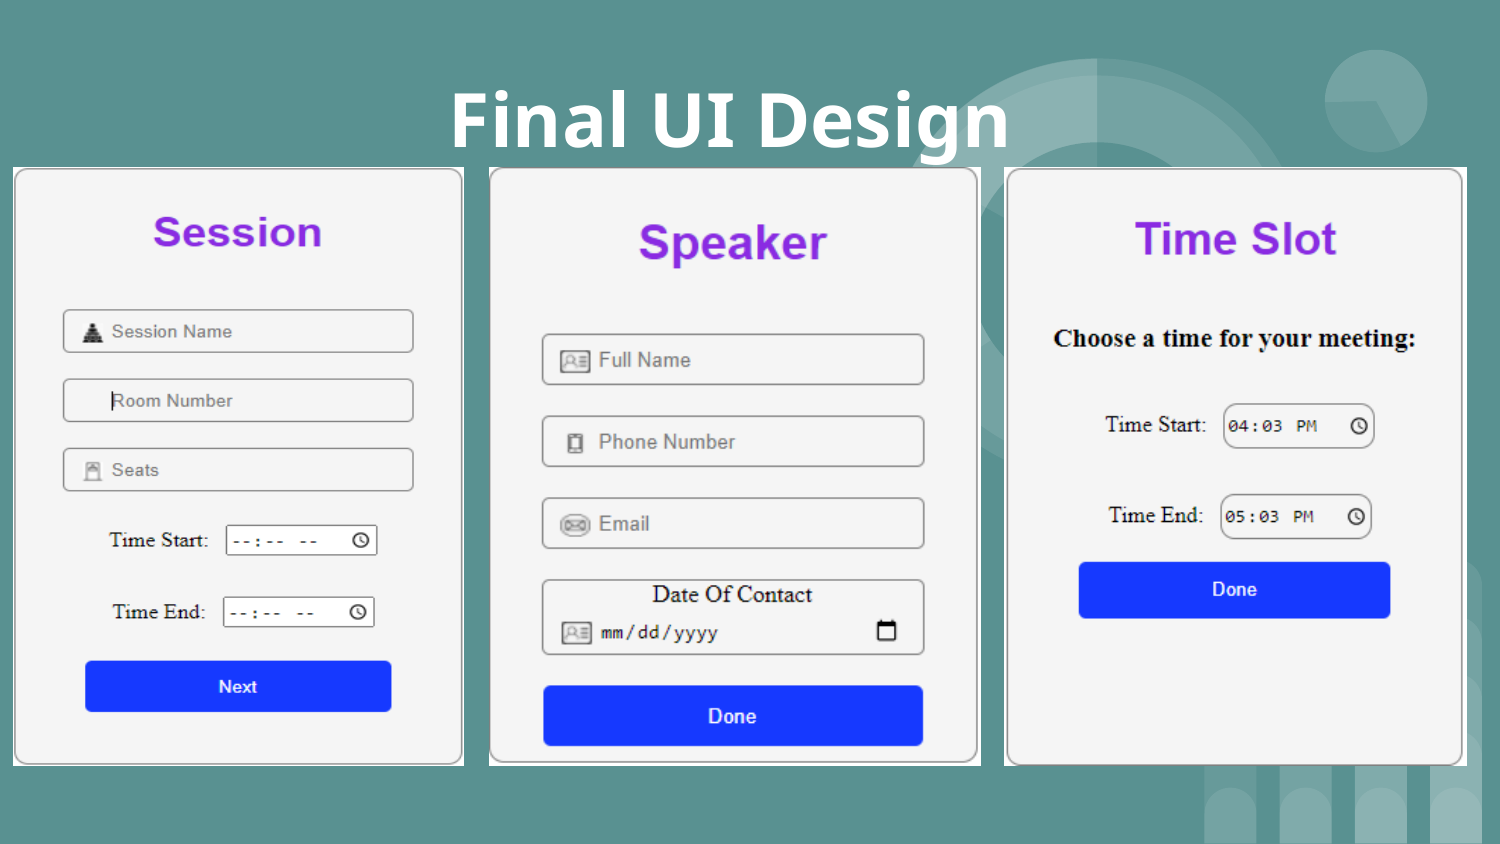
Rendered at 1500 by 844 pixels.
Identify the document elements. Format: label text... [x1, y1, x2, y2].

picture [1003, 167, 1467, 767]
title Final UI Design [133, 38, 1367, 196]
picture [489, 167, 981, 767]
picture [13, 167, 464, 767]
